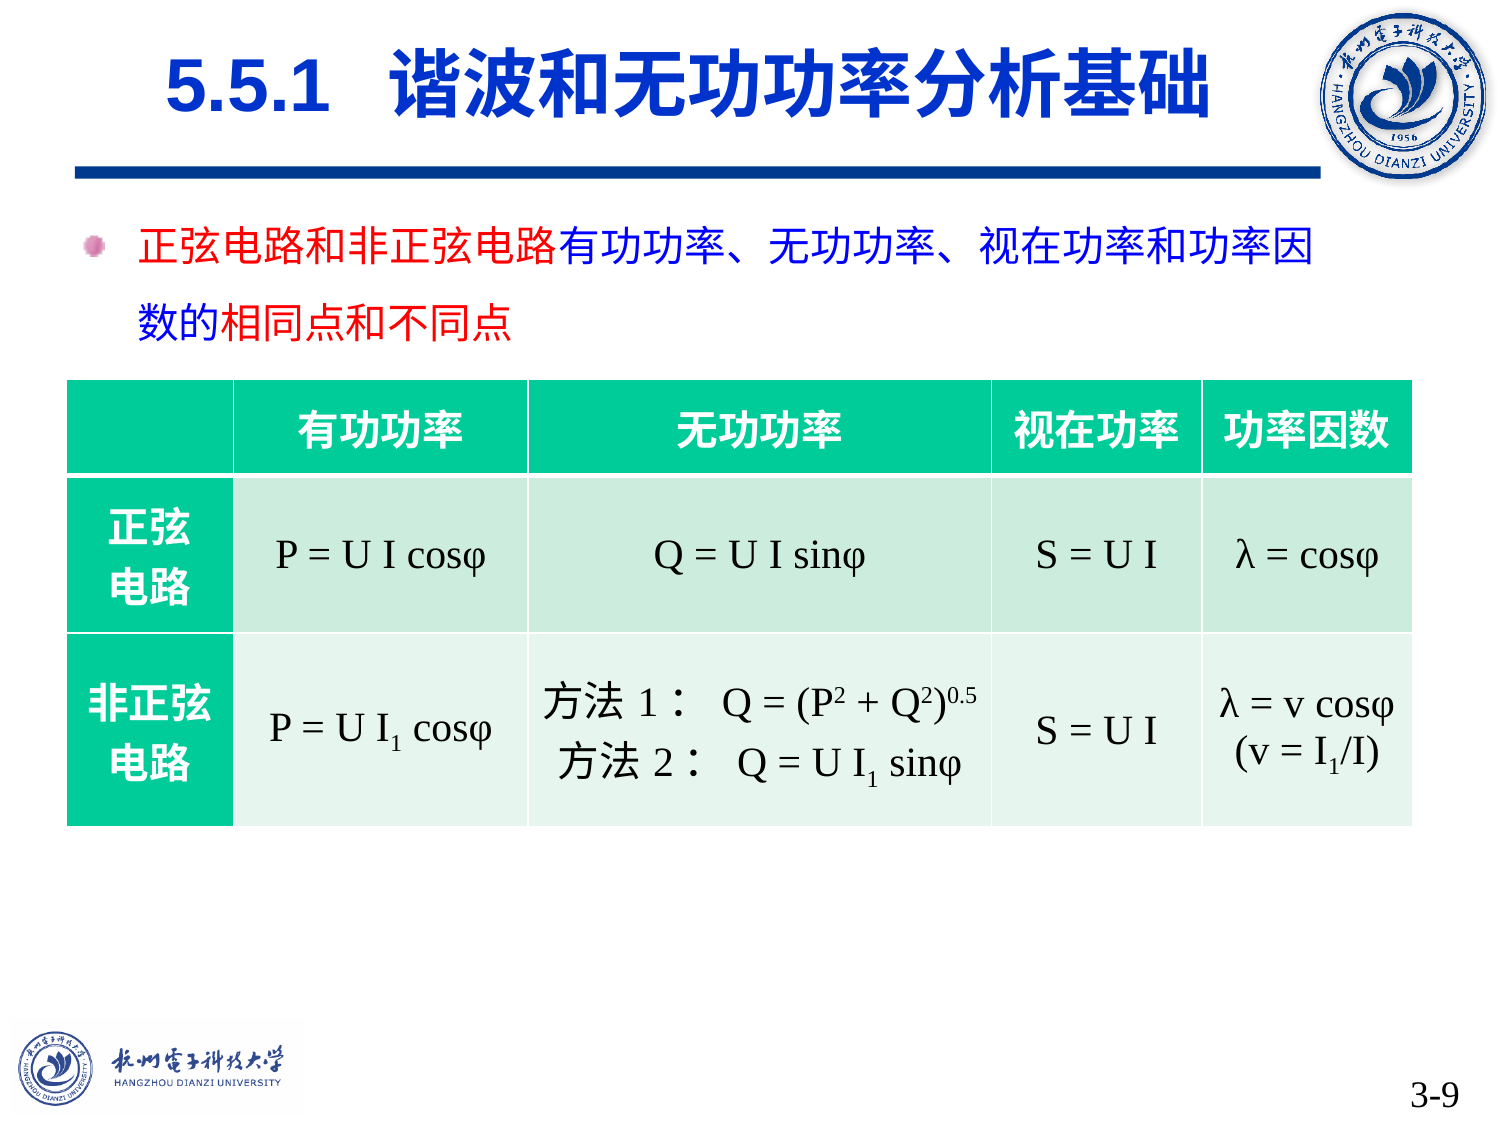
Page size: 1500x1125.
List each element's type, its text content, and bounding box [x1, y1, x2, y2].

picture [10, 1018, 304, 1114]
picture [1320, 13, 1486, 179]
table_cell λ = cosφ [1203, 478, 1412, 632]
table_header 无功功率 [529, 380, 991, 473]
table_header 功率因数 [1203, 380, 1412, 473]
table_cell S = U I [992, 478, 1201, 632]
text_box 正弦电路和非正弦电路有功功率、无功功率、视在功率和功率因数的相同点和不同点 [65, 184, 1330, 368]
table_header 有功功率 [234, 380, 527, 473]
slide_number 3-9 [1212, 1062, 1475, 1125]
table_cell P = U I cosφ [234, 478, 527, 632]
table_header [67, 380, 233, 473]
table_header 视在功率 [992, 380, 1201, 473]
table_cell 非正弦电路 [67, 634, 233, 826]
table_cell 正弦 电路 [67, 478, 233, 632]
title 5.5.1 谐波和无功功率分析基础 [150, 24, 1317, 138]
table_cell λ = v cosφ (v = I1/I) [1203, 634, 1412, 826]
table_cell S = U I [992, 634, 1201, 826]
table_cell Q = U I sinφ [529, 478, 991, 632]
table_cell 方法1：Q = (P2 + Q2)0.5 方法2：Q = U I1 sinφ [529, 634, 991, 826]
table_cell P = U I1 cosφ [234, 634, 527, 826]
picture [80, 232, 105, 257]
